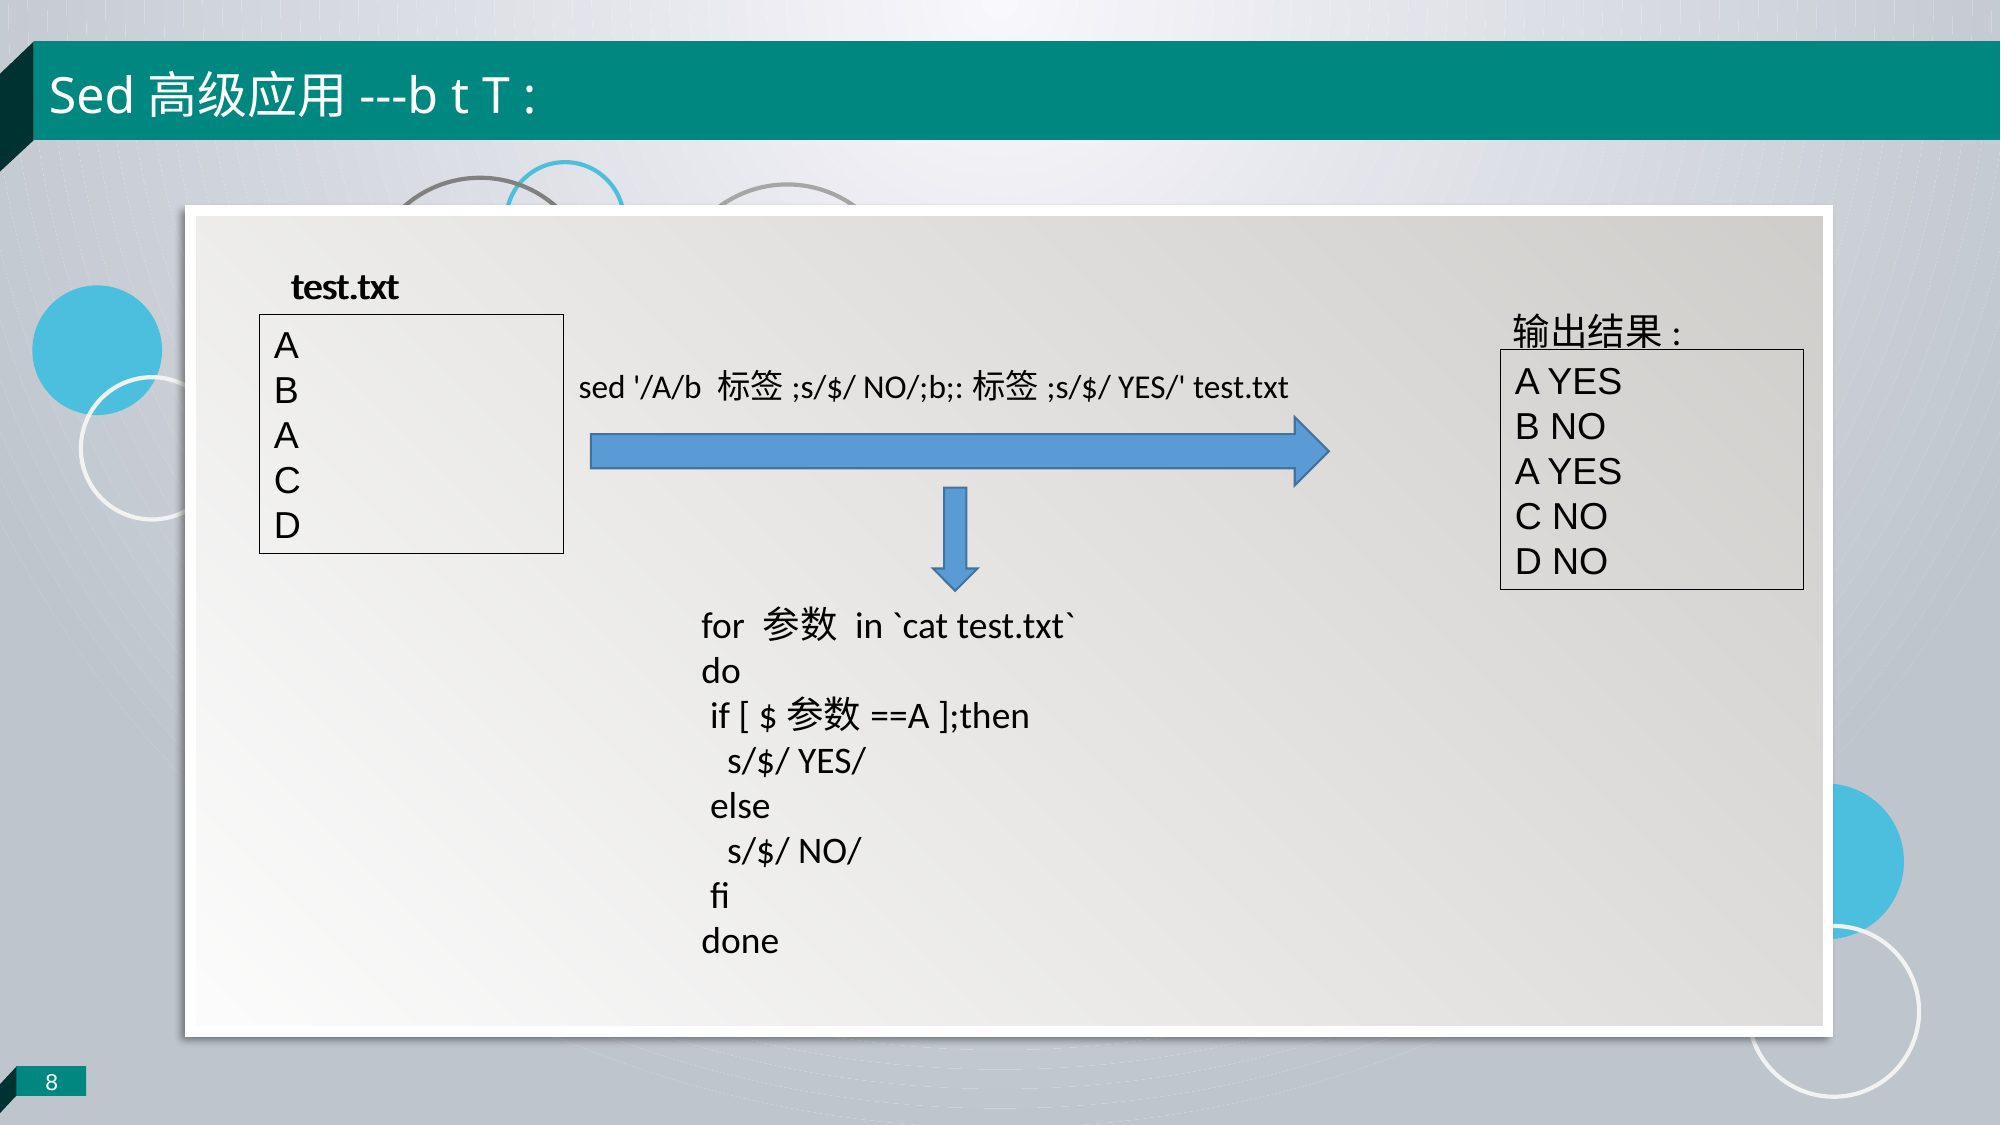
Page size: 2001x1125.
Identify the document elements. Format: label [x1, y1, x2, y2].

text_box [0, 41, 2000, 1117]
